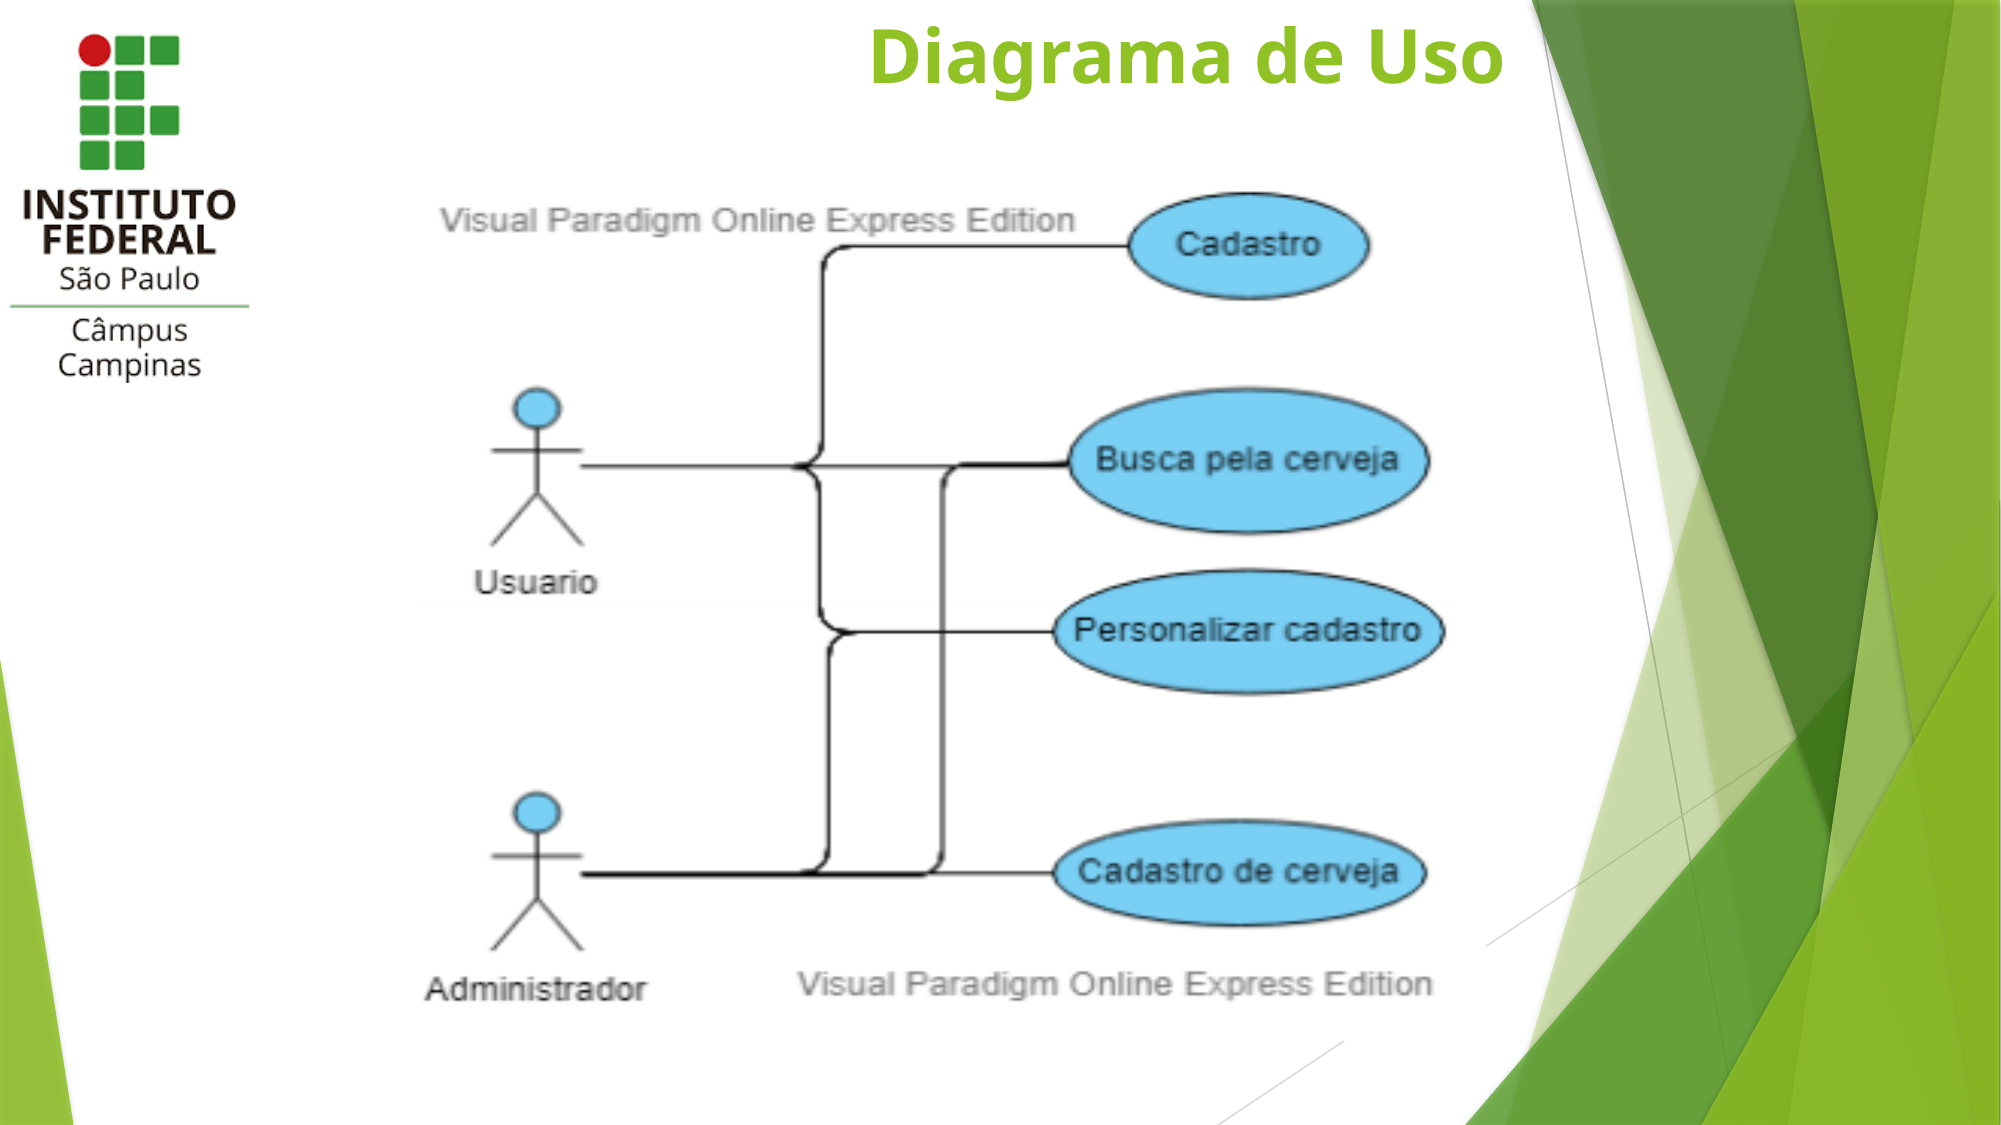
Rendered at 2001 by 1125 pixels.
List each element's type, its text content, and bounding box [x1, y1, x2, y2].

picture [0, 32, 259, 383]
text_box Diagrama de Uso [111, 0, 1522, 124]
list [388, 155, 1487, 1042]
